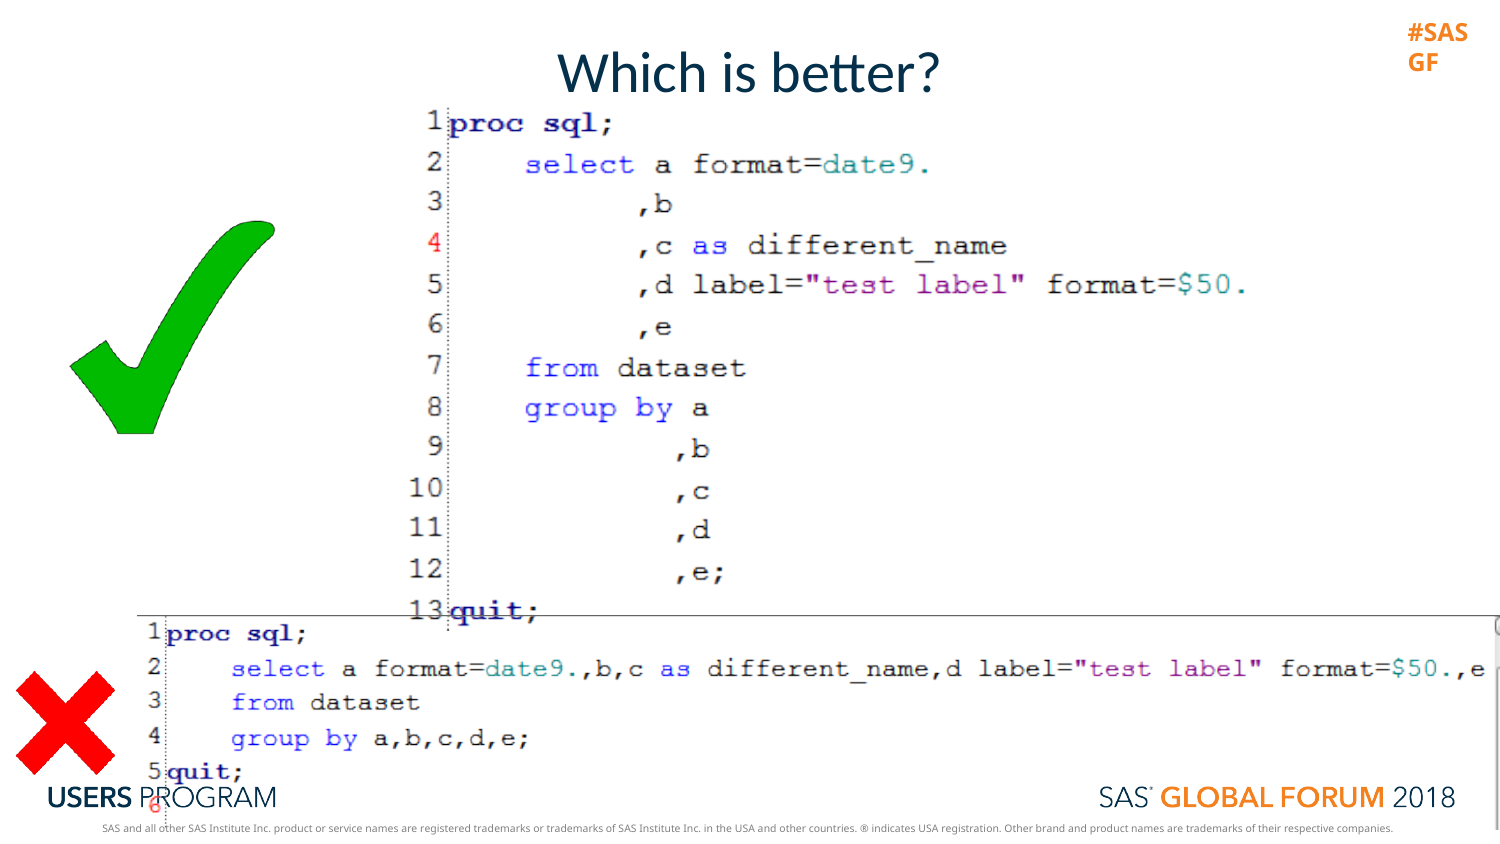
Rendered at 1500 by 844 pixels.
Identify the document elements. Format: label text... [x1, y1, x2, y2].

picture [0, 0, 1500, 844]
title Which is better? [102, 31, 1398, 107]
